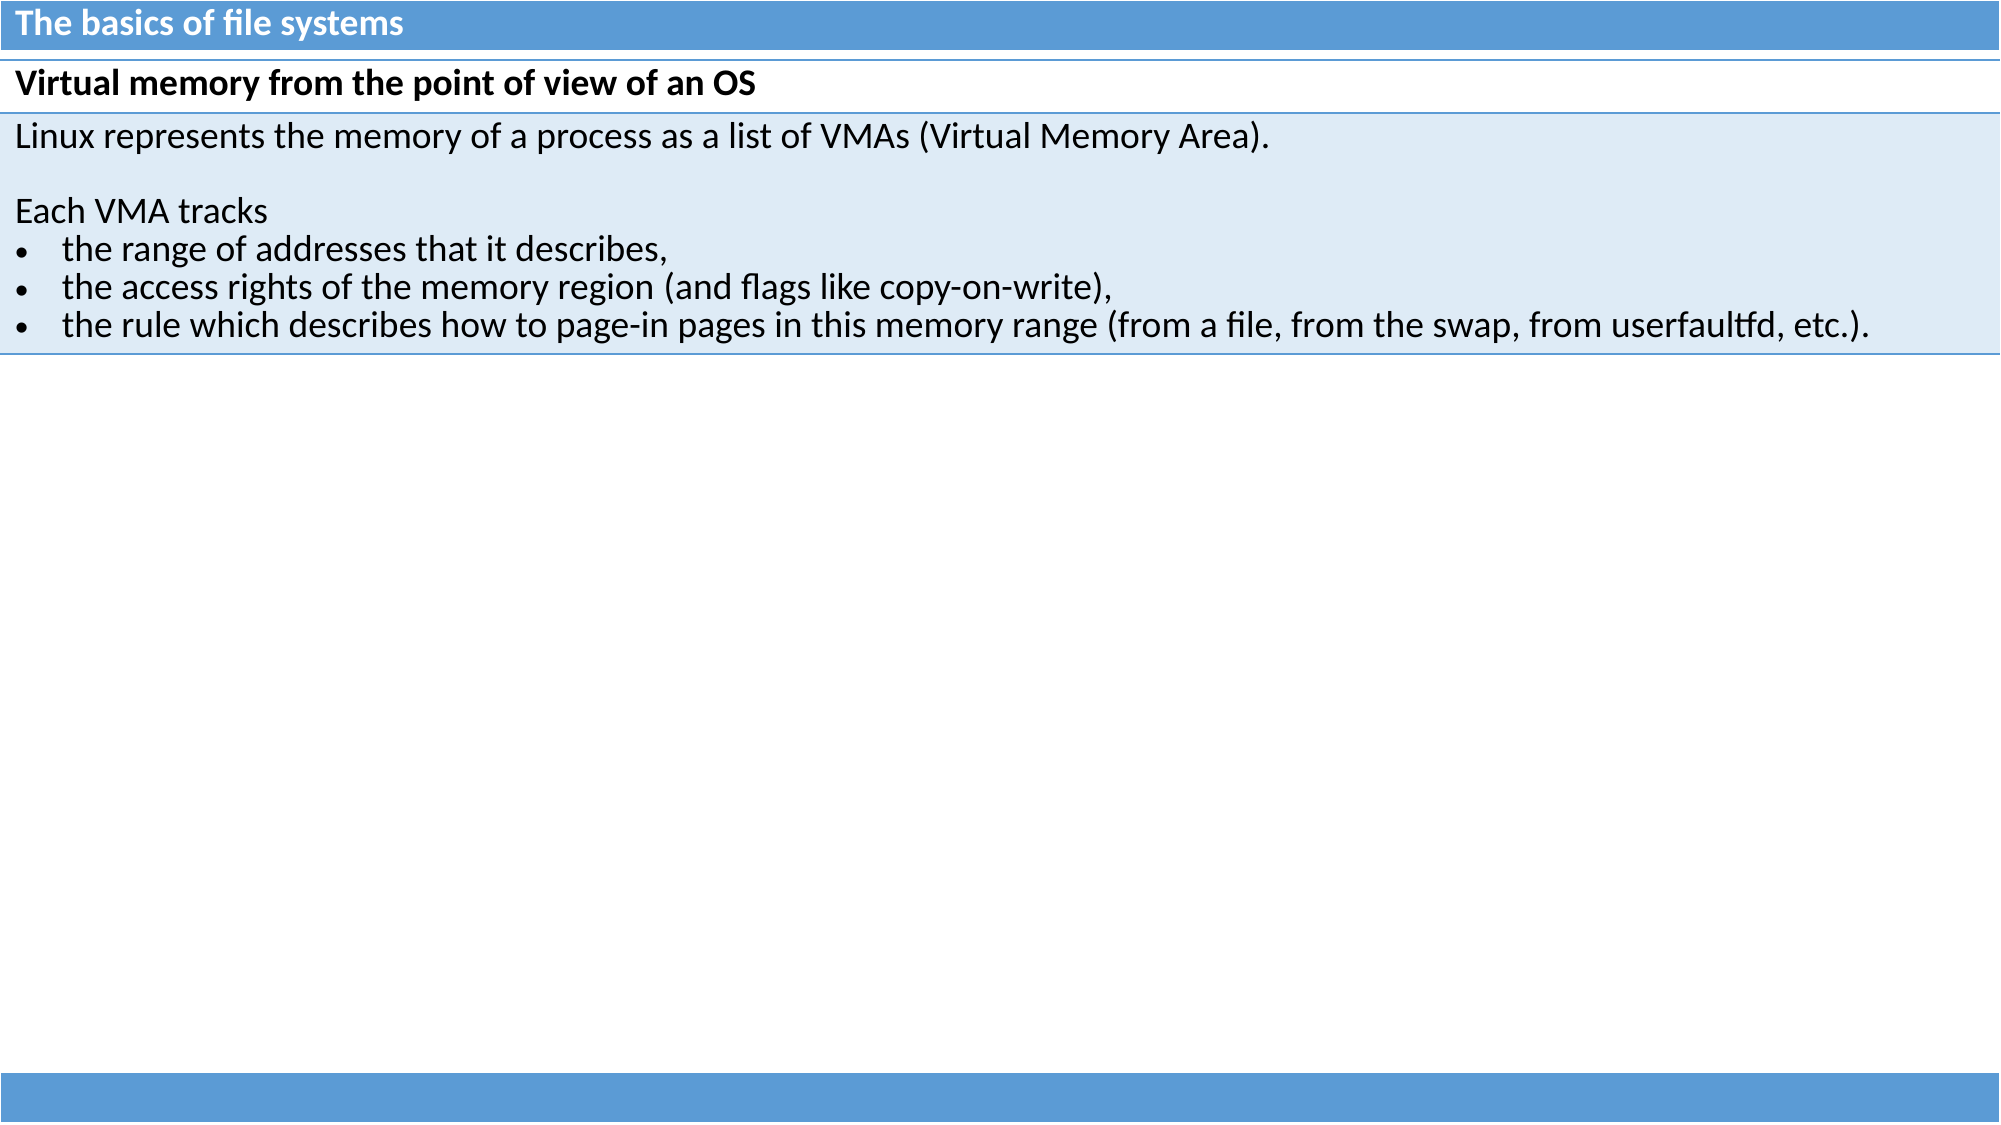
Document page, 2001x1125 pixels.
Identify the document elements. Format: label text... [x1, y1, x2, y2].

table_cell Linux represents the memory of a process as a list of VMAs (Virtual Memory Area). Each VMA tracks the range of addresses that it describes, the access rights of the memory region (and flags like copy-on-write), the rule which describes how to page-in pages in this memory range (from a file, from the swap, from userfaultfd, etc.). [0, 114, 2000, 353]
table_header [1, 1073, 1999, 1122]
table_header Virtual memory from the point of view of an OS [0, 61, 2000, 112]
table_header The basics of file systems [1, 1, 1999, 50]
